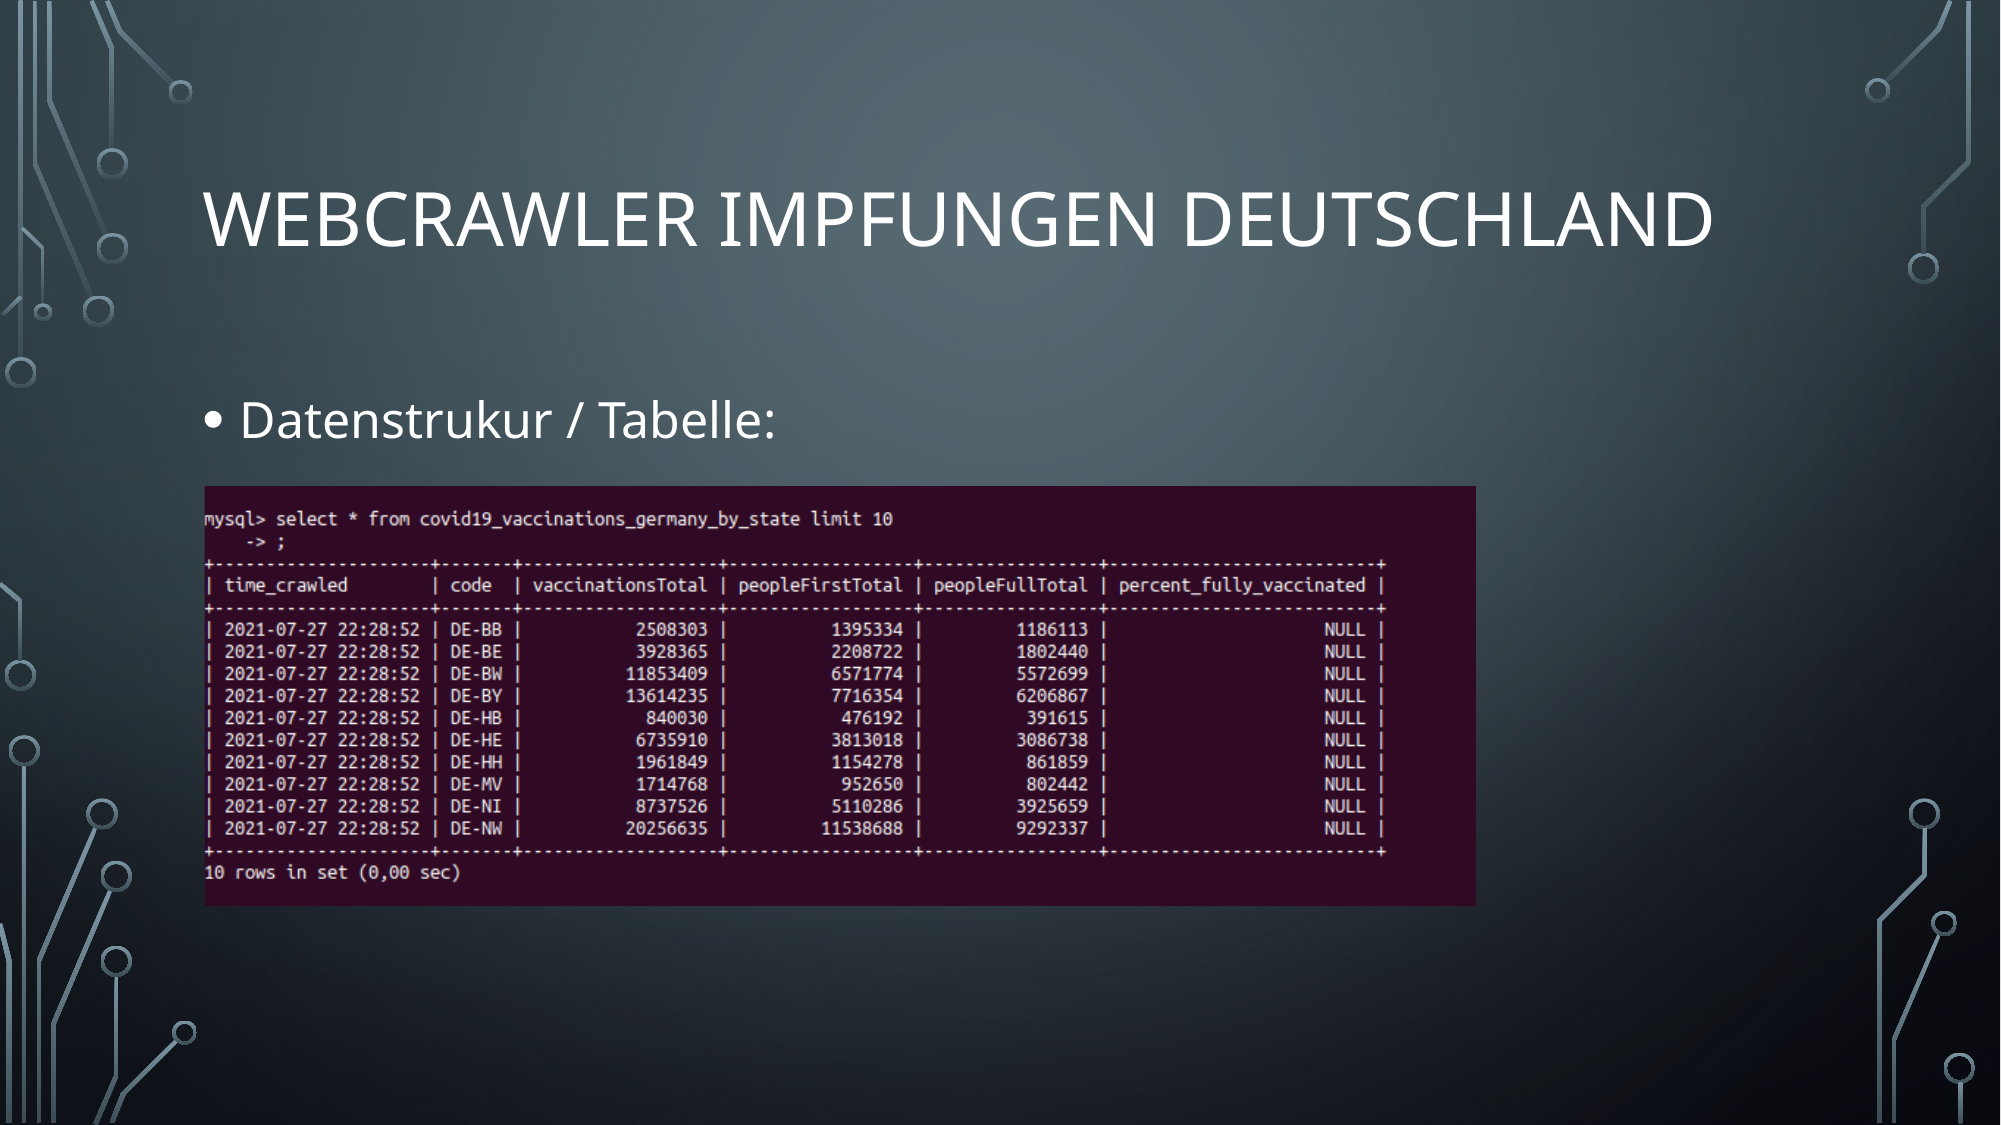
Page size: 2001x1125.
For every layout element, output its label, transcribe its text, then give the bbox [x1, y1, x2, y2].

list Datenstrukur / Tabelle: [187, 369, 1813, 950]
title WEBCRAWLER IMPFUNGEN DEUTSCHLAND [187, 101, 1813, 344]
picture [204, 486, 1476, 906]
